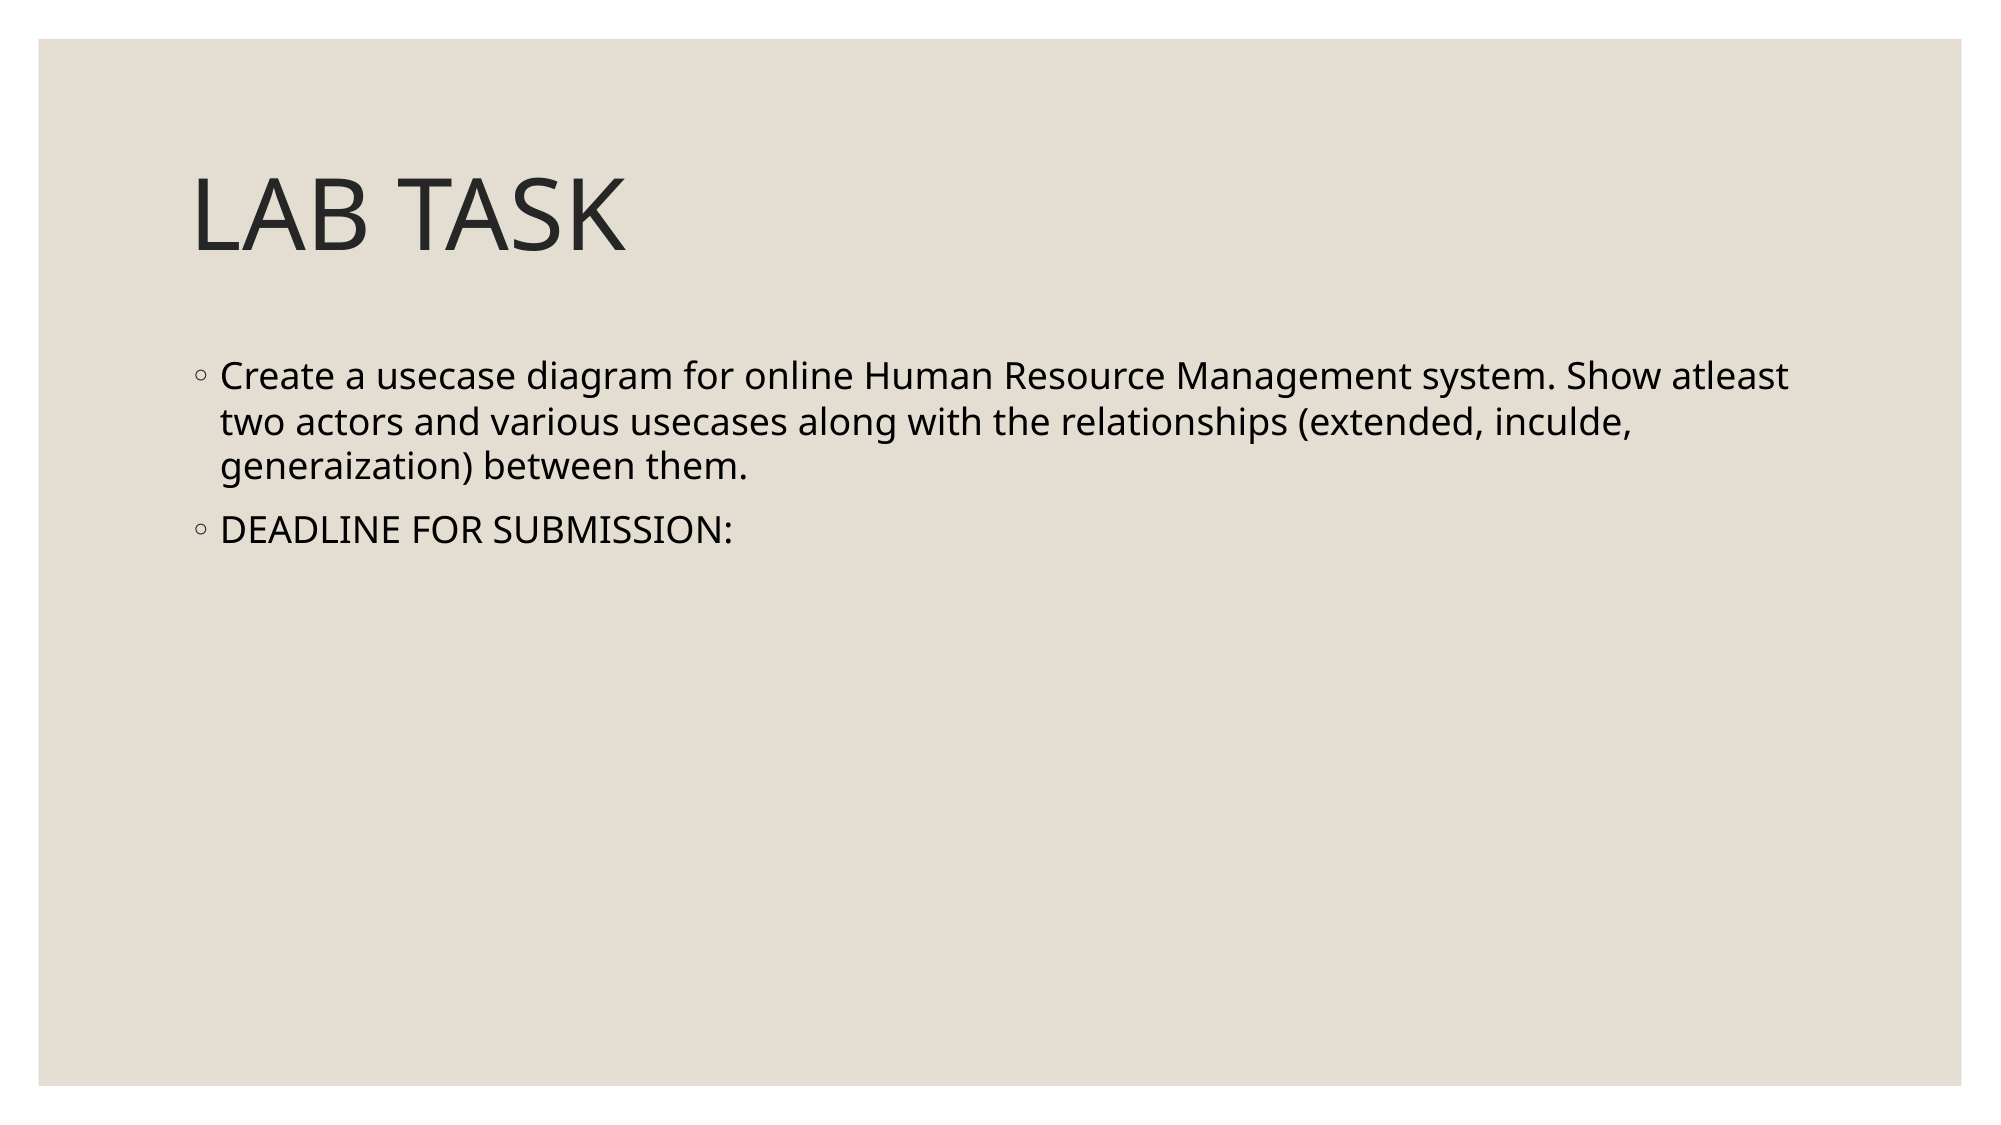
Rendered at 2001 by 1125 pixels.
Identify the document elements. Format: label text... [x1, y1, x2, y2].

title LAB TASK [174, 105, 1825, 331]
list Create a usecase diagram for online Human Resource Management system. Show atleast two actors and various usecases along with the relationships (extended, inculde, generaization) between them. DEADLINE FOR SUBMISSION: [174, 345, 1825, 990]
